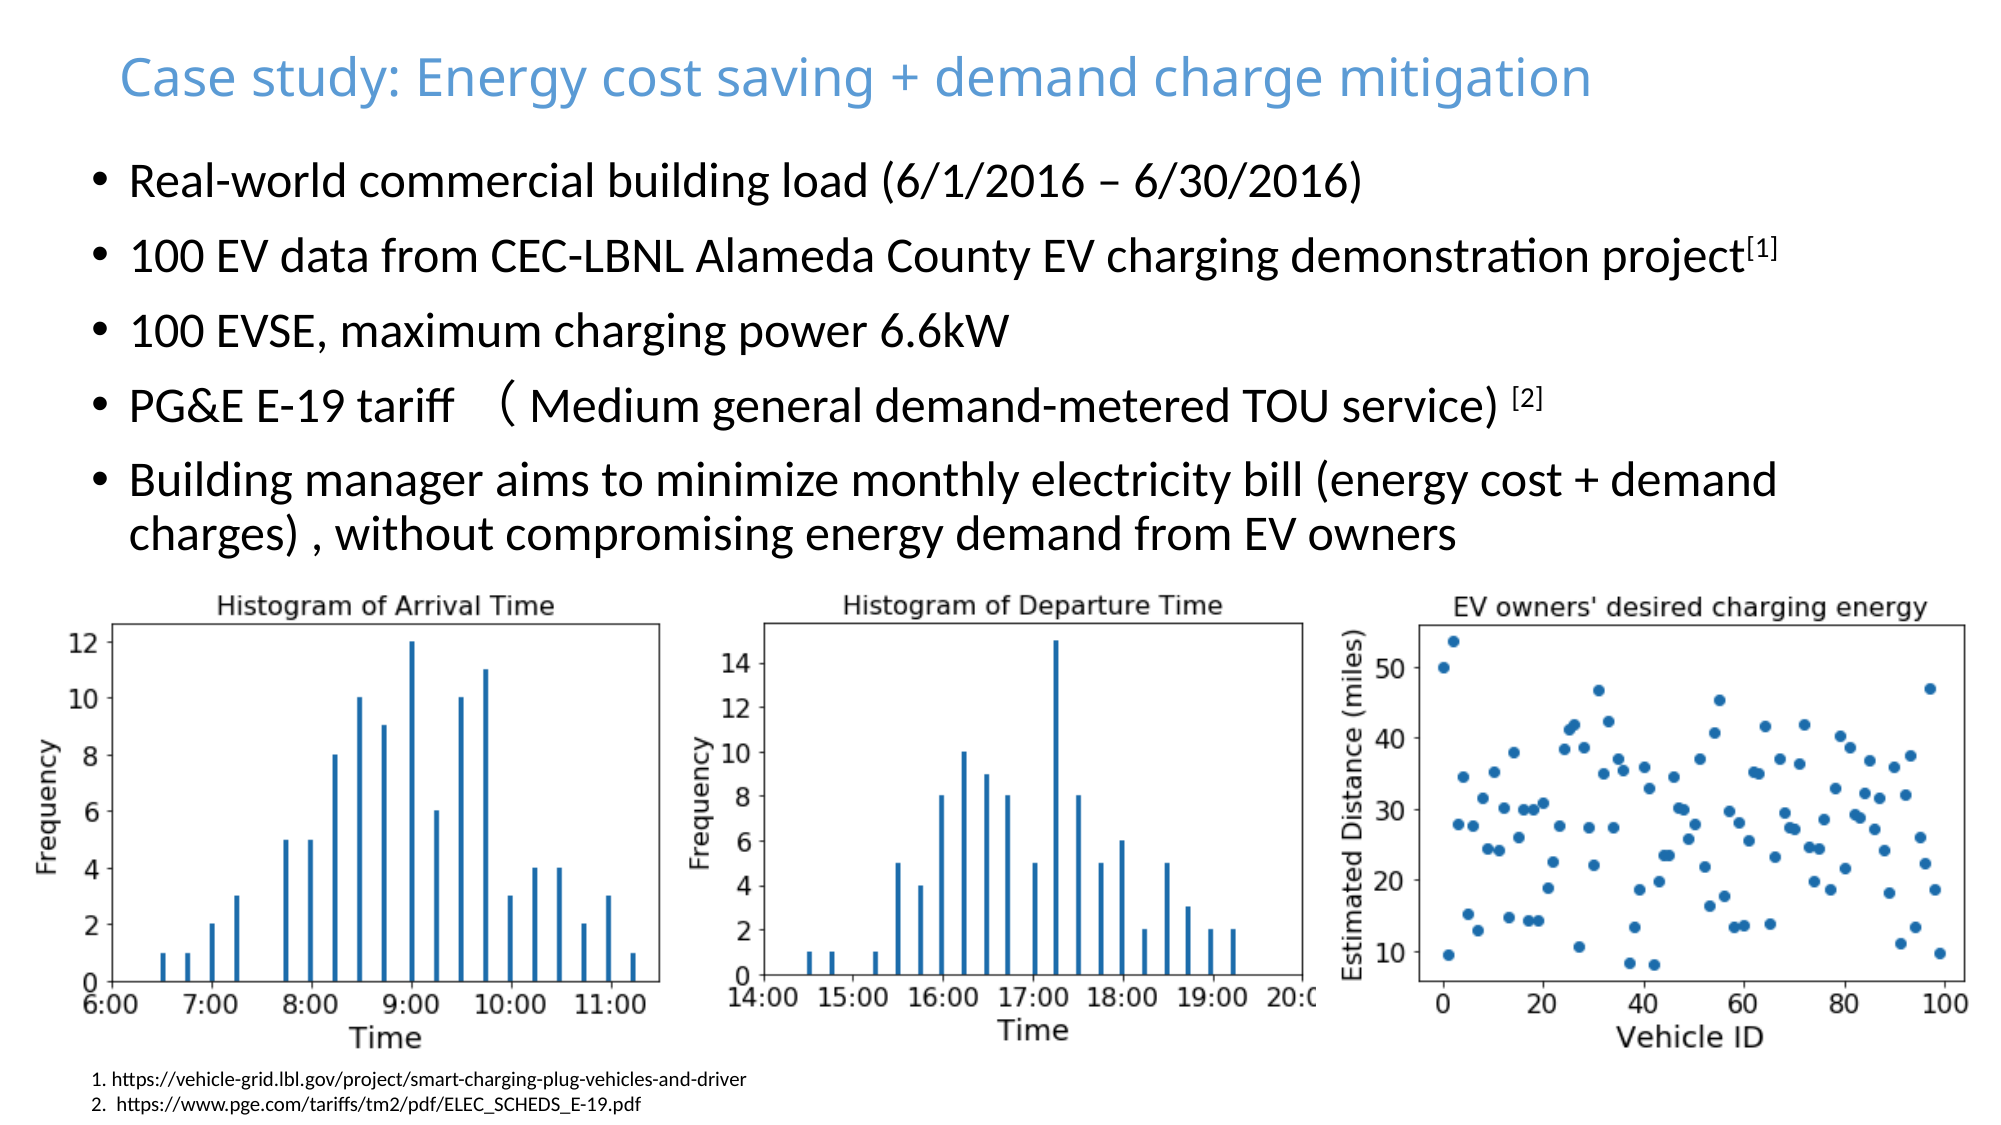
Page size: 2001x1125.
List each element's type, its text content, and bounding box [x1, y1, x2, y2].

title Case study: Energy cost saving + demand charge mitigation [104, 27, 1774, 133]
list Real-world commercial building load (6/1/2016 – 6/30/2016) 100 EV data from CEC-LBNL Alameda County EV charging demonstration project[1] 100 EVSE, maximum charging power 6.6kW PG&E E-19 tariff（Medium general demand-metered TOU service) [2] Building manager aims to minimize monthly electricity bill (energy cost + demand charges) , without compromising energy demand from EV owners [76, 146, 1865, 589]
text_box 1. https://vehicle-grid.lbl.gov/project/smart-charging-plug-vehicles-and-driver 2. https://www.pge.com/tariffs/tm2/pdf/ELEC_SCHEDS_E-19.pdf [76, 1060, 1824, 1123]
picture [7, 576, 2000, 1069]
